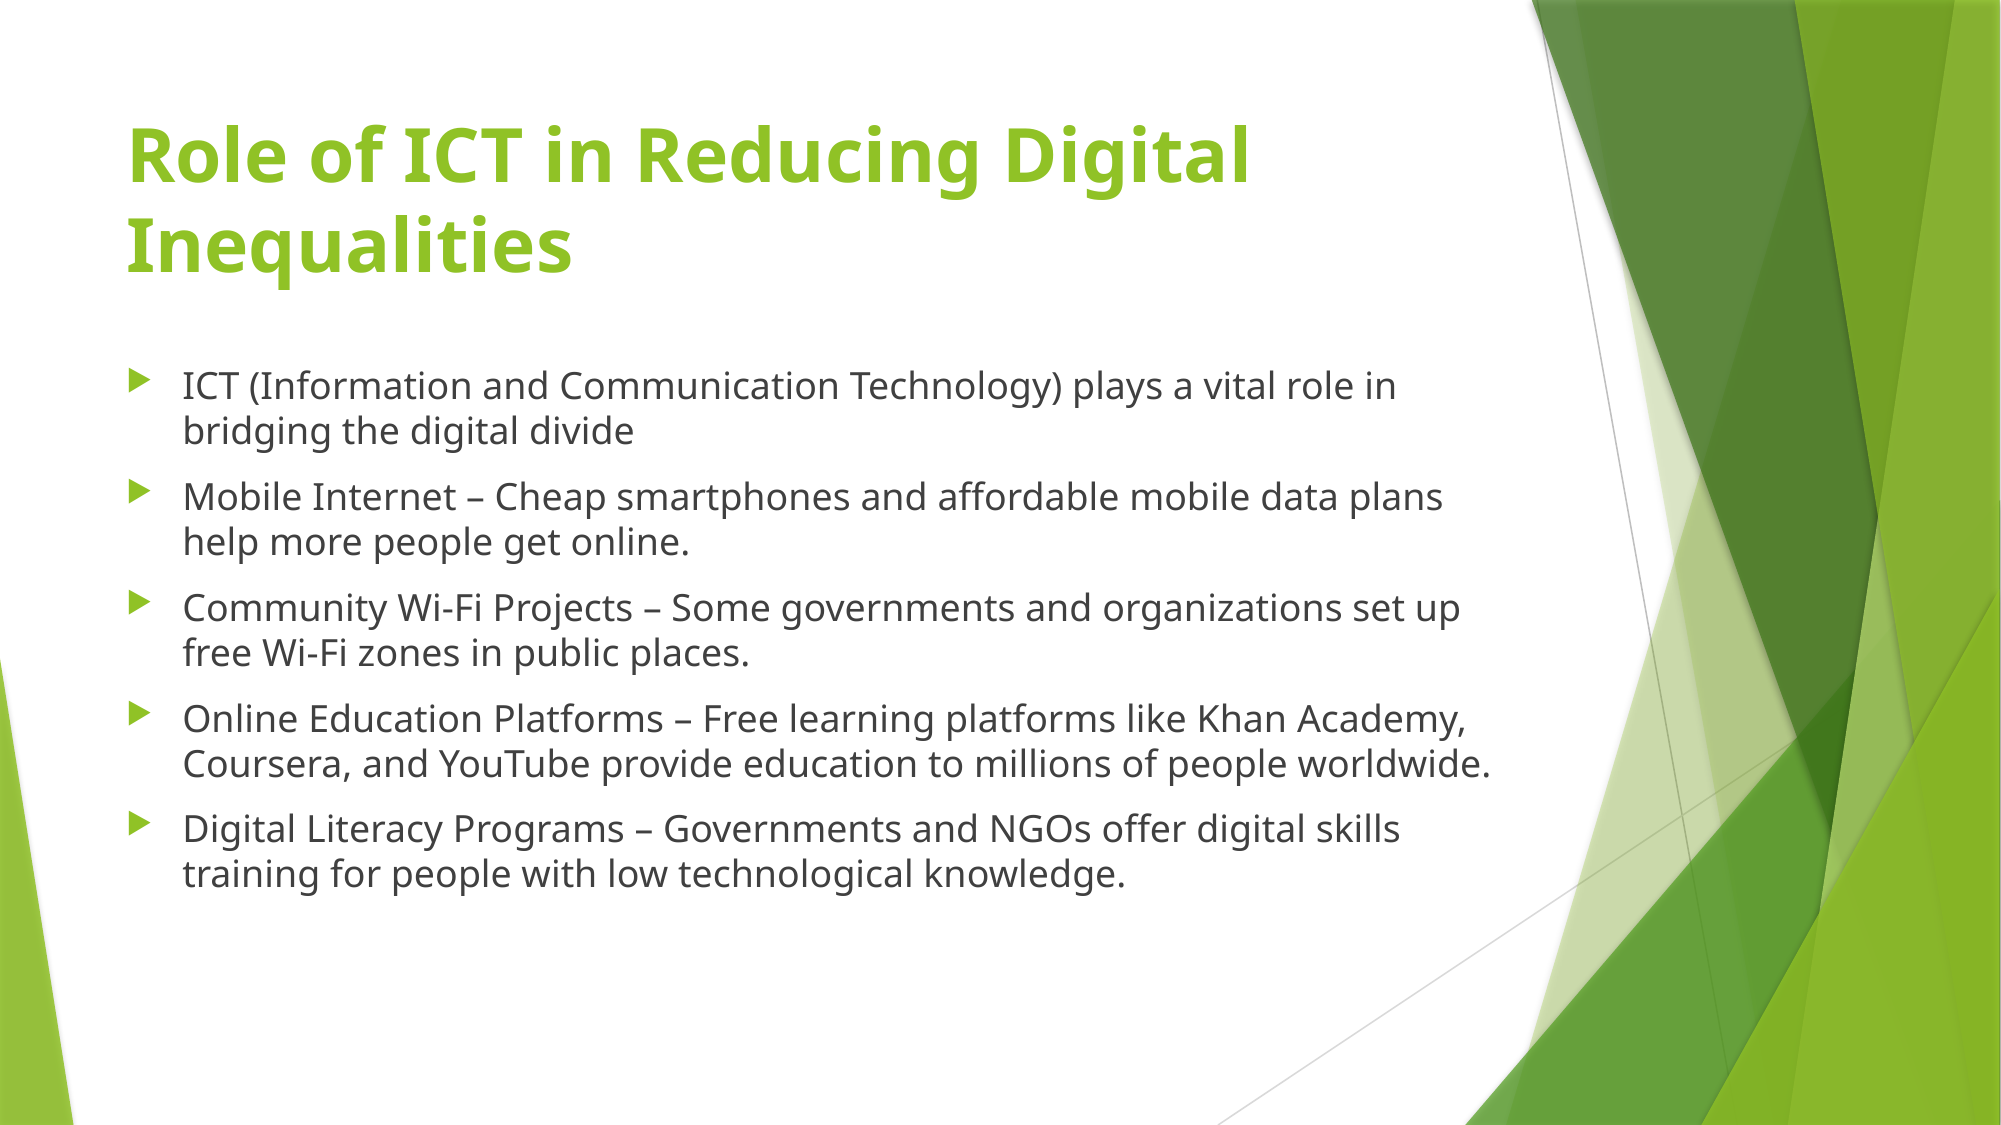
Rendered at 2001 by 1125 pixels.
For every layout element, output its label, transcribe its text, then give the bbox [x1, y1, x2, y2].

list ICT (Information and Communication Technology) plays a vital role in bridging the digital divide Mobile Internet – Cheap smartphones and affordable mobile data plans help more people get online. Community Wi-Fi Projects – Some governments and organizations set up free Wi-Fi zones in public places. Online Education Platforms – Free learning platforms like Khan Academy, Coursera, and YouTube provide education to millions of people worldwide. Digital Literacy Programs – Governments and NGOs offer digital skills training for people with low technological knowledge. [111, 354, 1522, 992]
title Role of ICT in Reducing Digital Inequalities [111, 99, 1522, 317]
